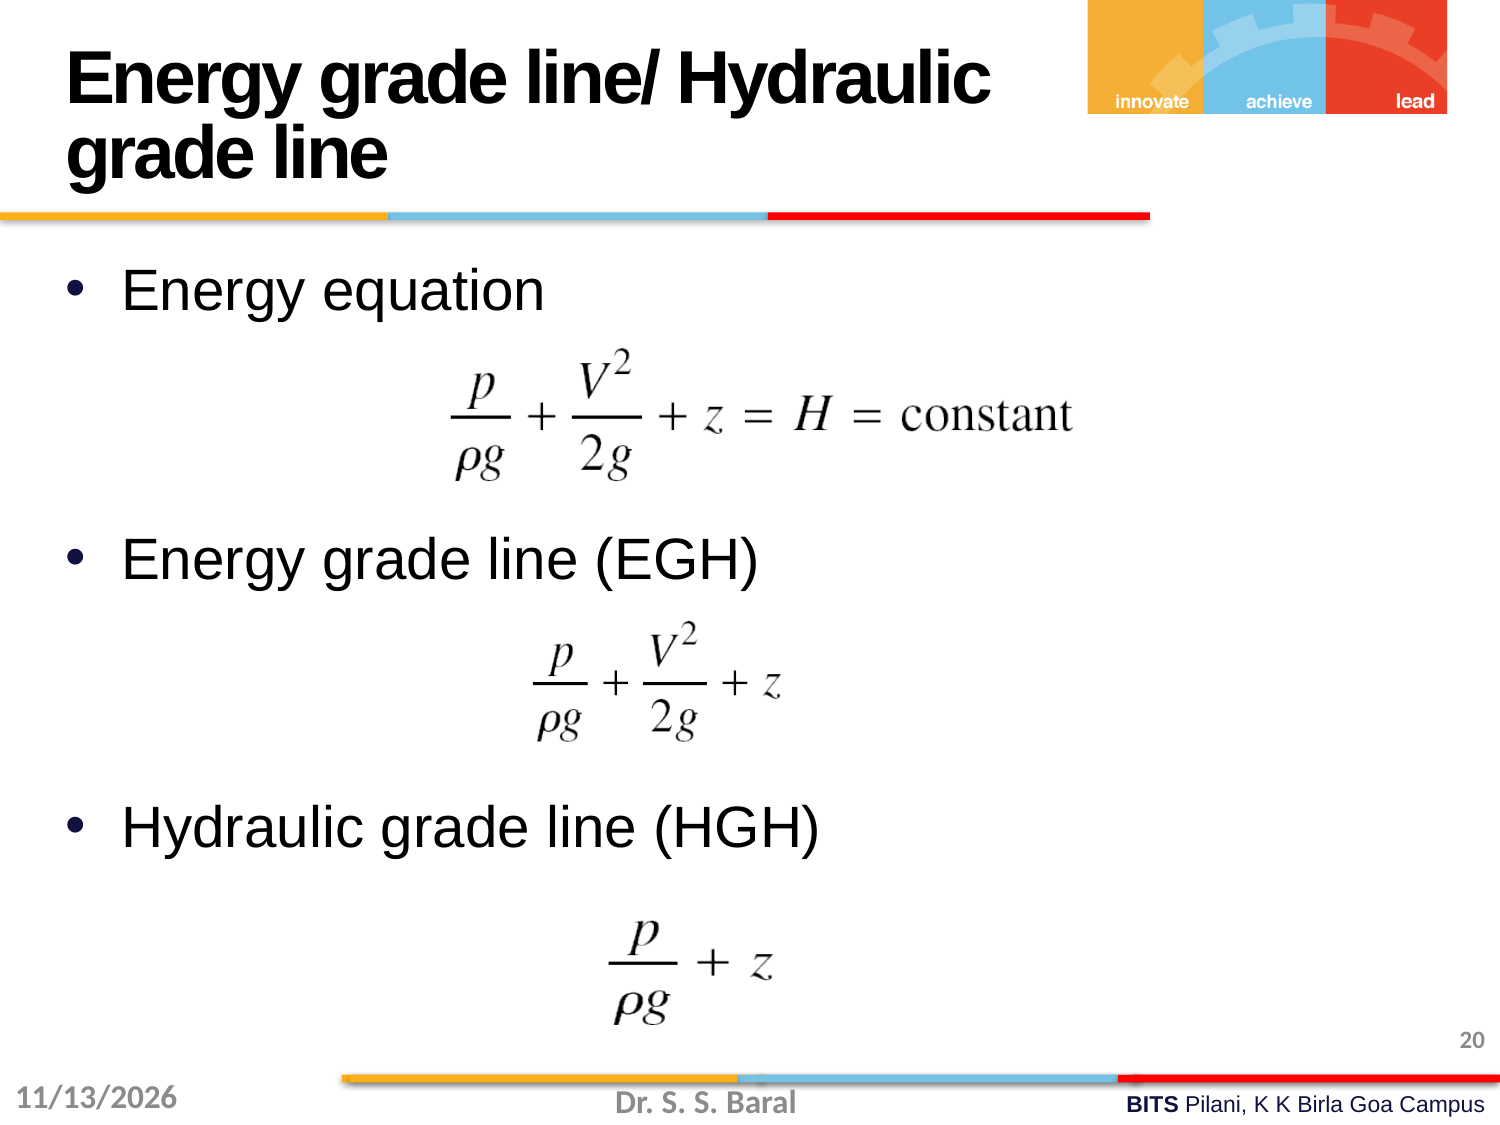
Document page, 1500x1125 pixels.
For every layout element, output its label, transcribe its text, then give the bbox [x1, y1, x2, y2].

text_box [599, 887, 788, 1038]
list Energy grade line/ Hydraulic grade line [50, 24, 1088, 213]
picture [1087, 0, 1448, 114]
footer Dr. S. S. Baral [487, 1074, 925, 1125]
picture [437, 337, 1096, 495]
slide_number 20 [1374, 999, 1500, 1078]
list Energy equation Energy grade line (EGH) Hydraulic grade line (HGH) [50, 245, 1463, 1063]
picture [524, 612, 788, 752]
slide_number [0, 1065, 350, 1125]
